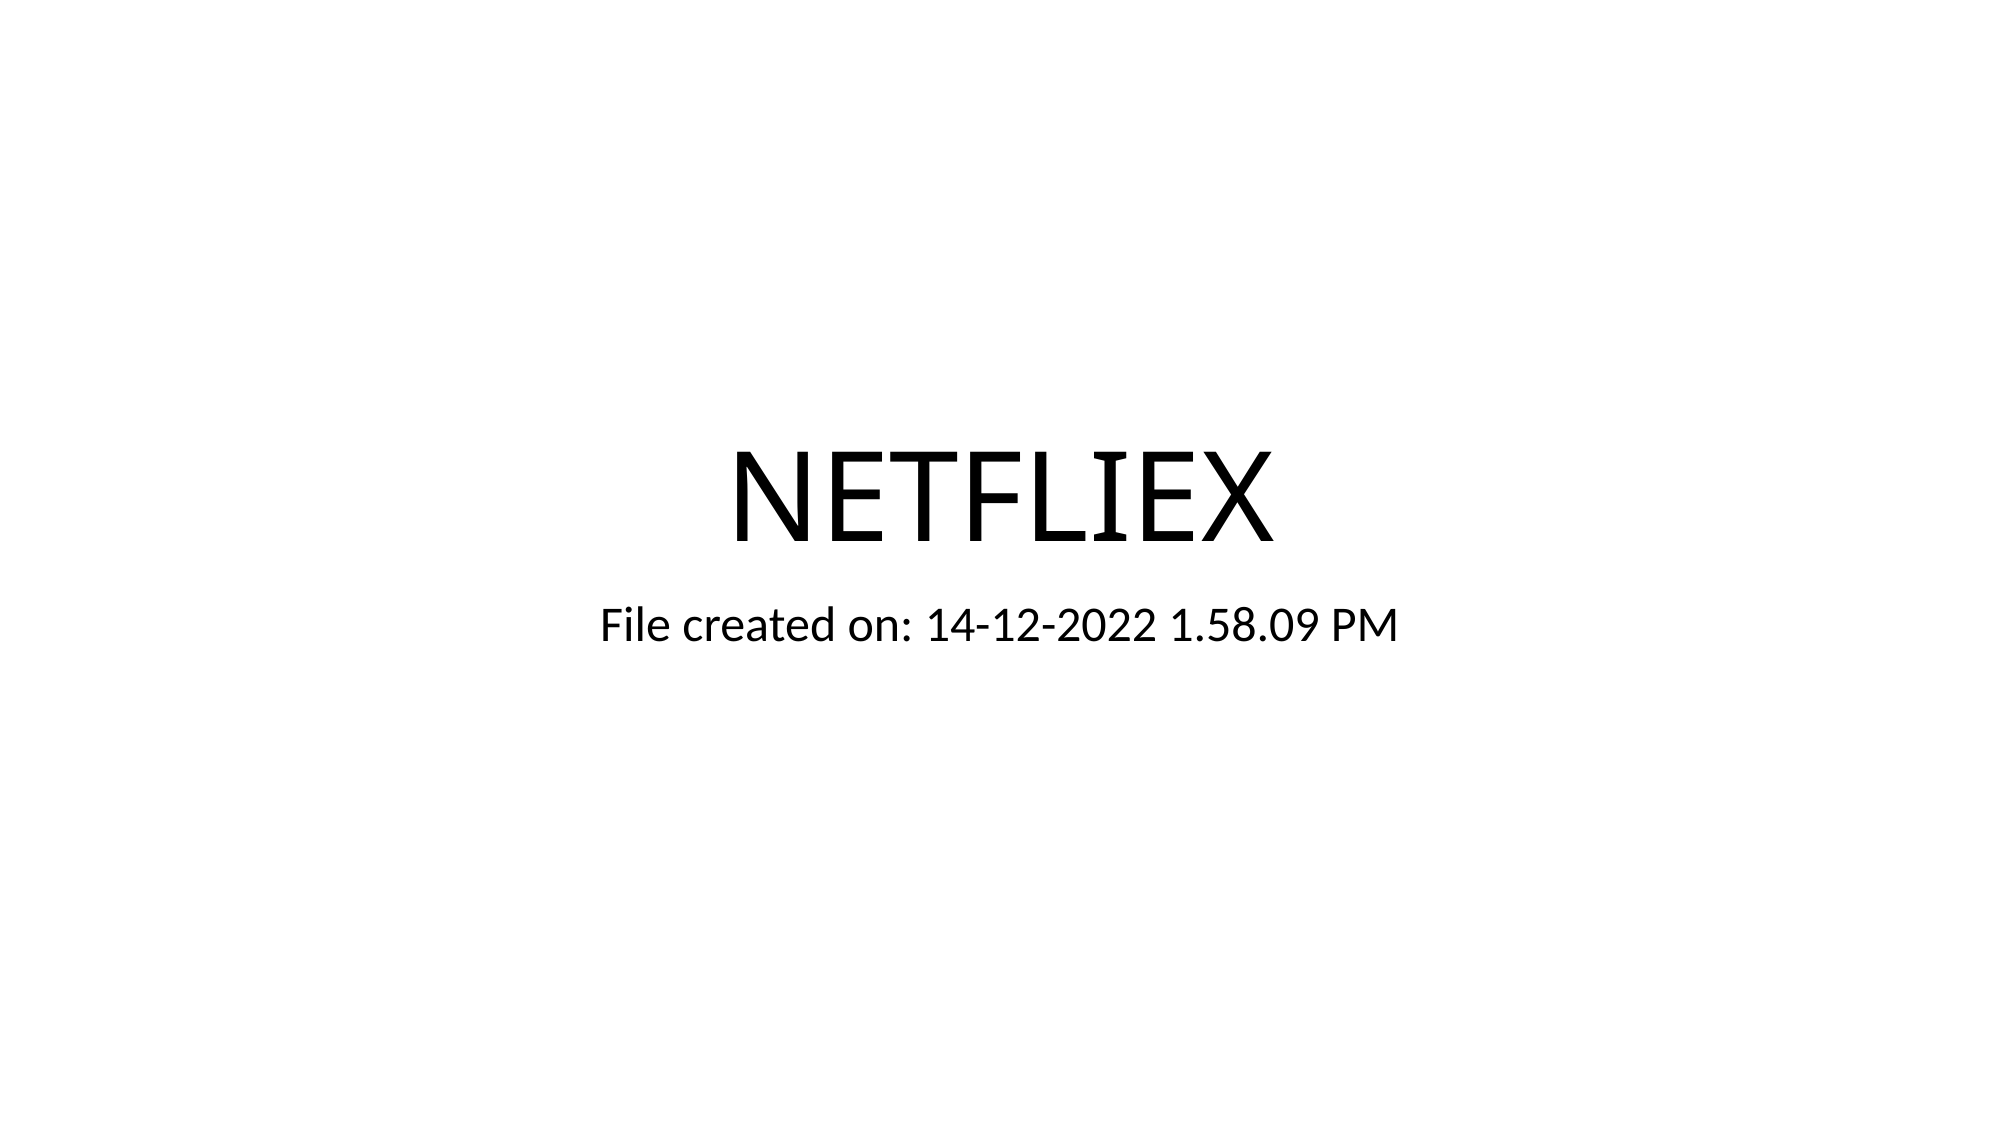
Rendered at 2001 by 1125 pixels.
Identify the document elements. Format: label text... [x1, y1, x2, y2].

subtitle File created on: 14-12-2022 1.58.09 PM [249, 590, 1750, 863]
title NETFLIEX [249, 184, 1750, 576]
